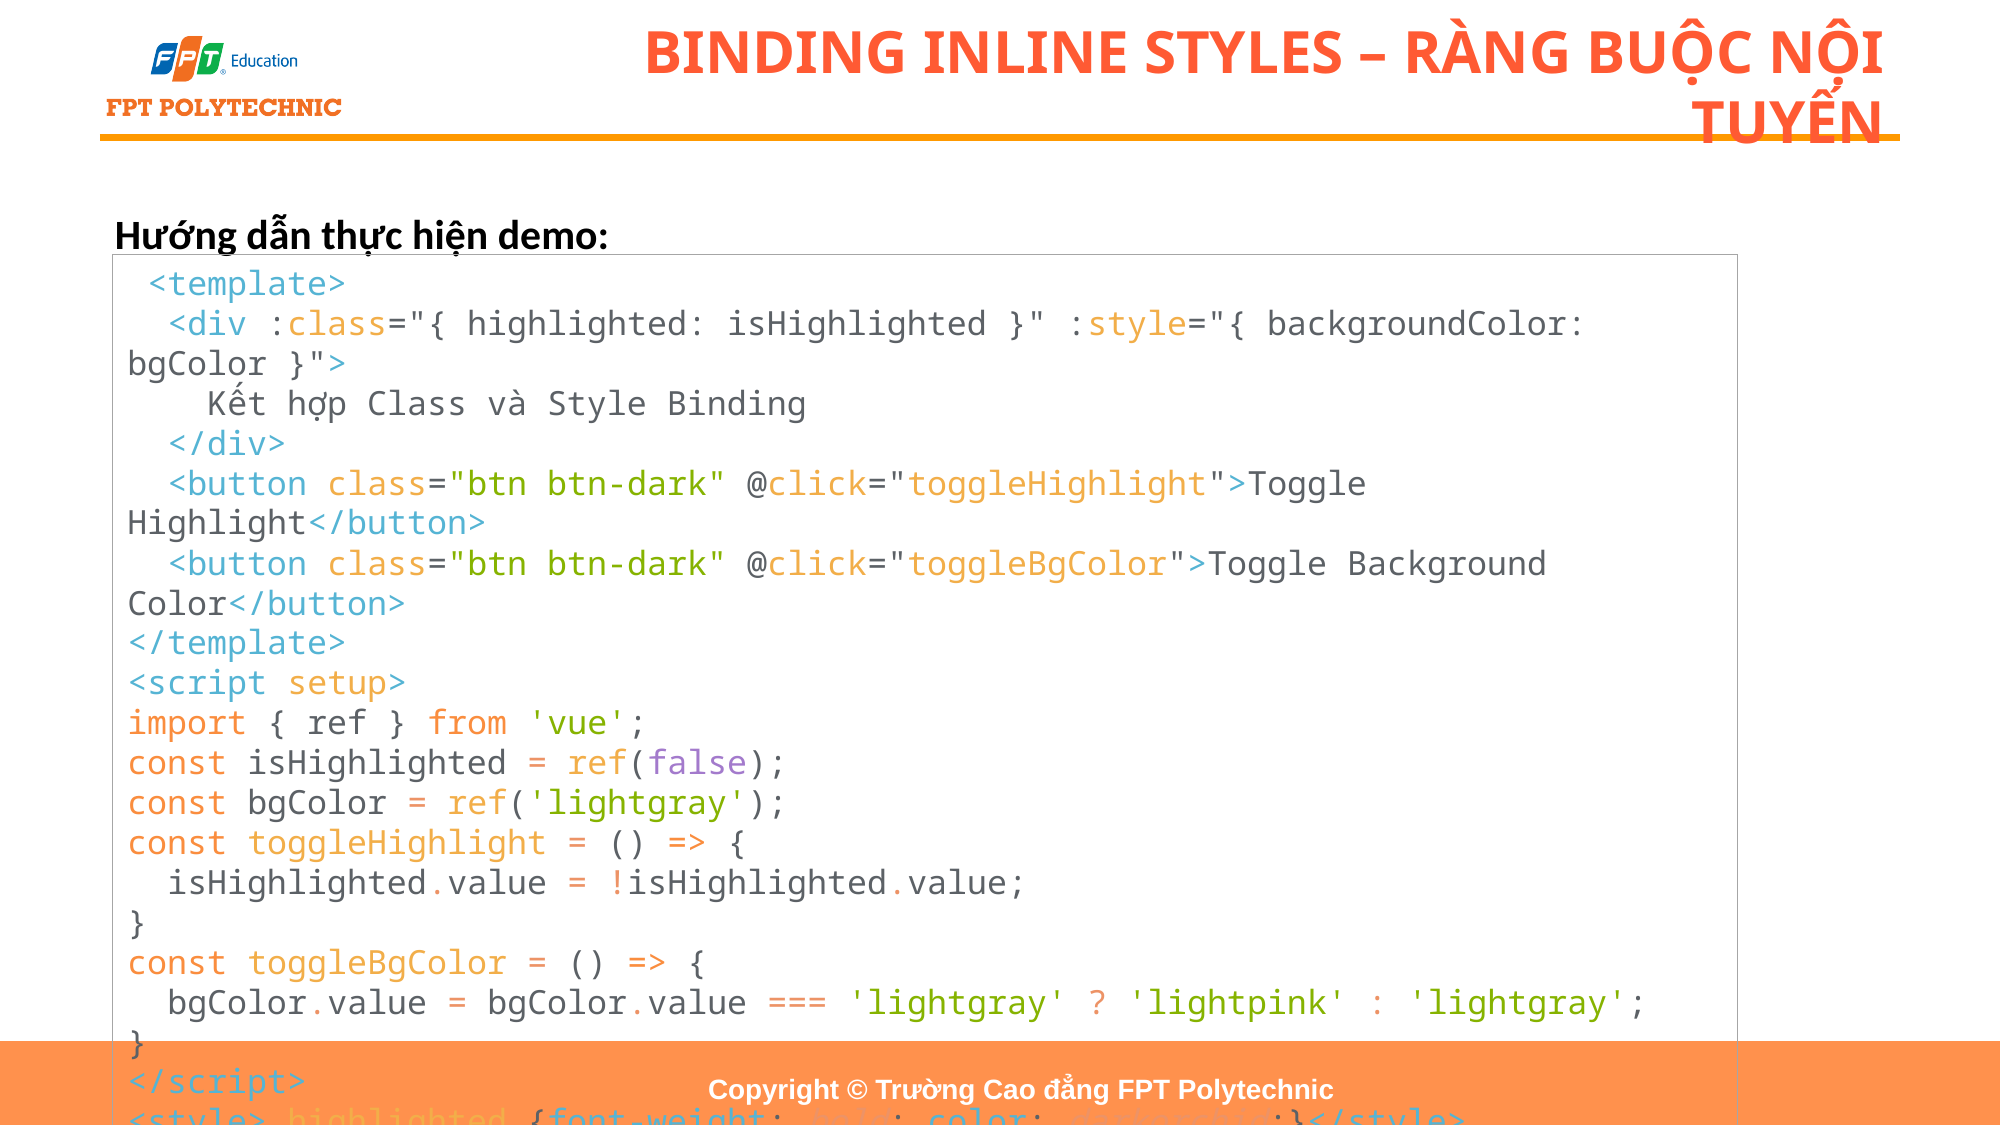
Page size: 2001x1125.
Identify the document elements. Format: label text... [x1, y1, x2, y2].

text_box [0, 1040, 2000, 1125]
picture [98, 24, 350, 135]
title BINDING INLINE STYLES – RÀNG BUỘC NỘI TUYẾN [450, 45, 1900, 125]
text_box <template> <div :class="{ highlighted: isHighlighted }" :style="{ backgroundColor: bgColor }"> Kết hợp Class và Style Binding </div> <button class="btn btn-dark" @click="toggleHighlight">Toggle Highlight</button> <button class="btn btn-dark" @click="toggleBgColor">Toggle Background Color</button> </template> <script setup> import { ref } from 'vue'; const isHighlighted = ref(false); const bgColor = ref('lightgray'); const toggleHighlight = () => { isHighlighted.value = !isHighlighted.value; } const toggleBgColor = () => { bgColor.value = bgColor.value === 'lightgray' ? 'lightpink' : 'lightgray'; } </script> <style>.highlighted {font-weight: bold; color: darkorchid;}</style> [112, 254, 1738, 1040]
list Hướng dẫn thực hiện demo: [99, 174, 1900, 1038]
